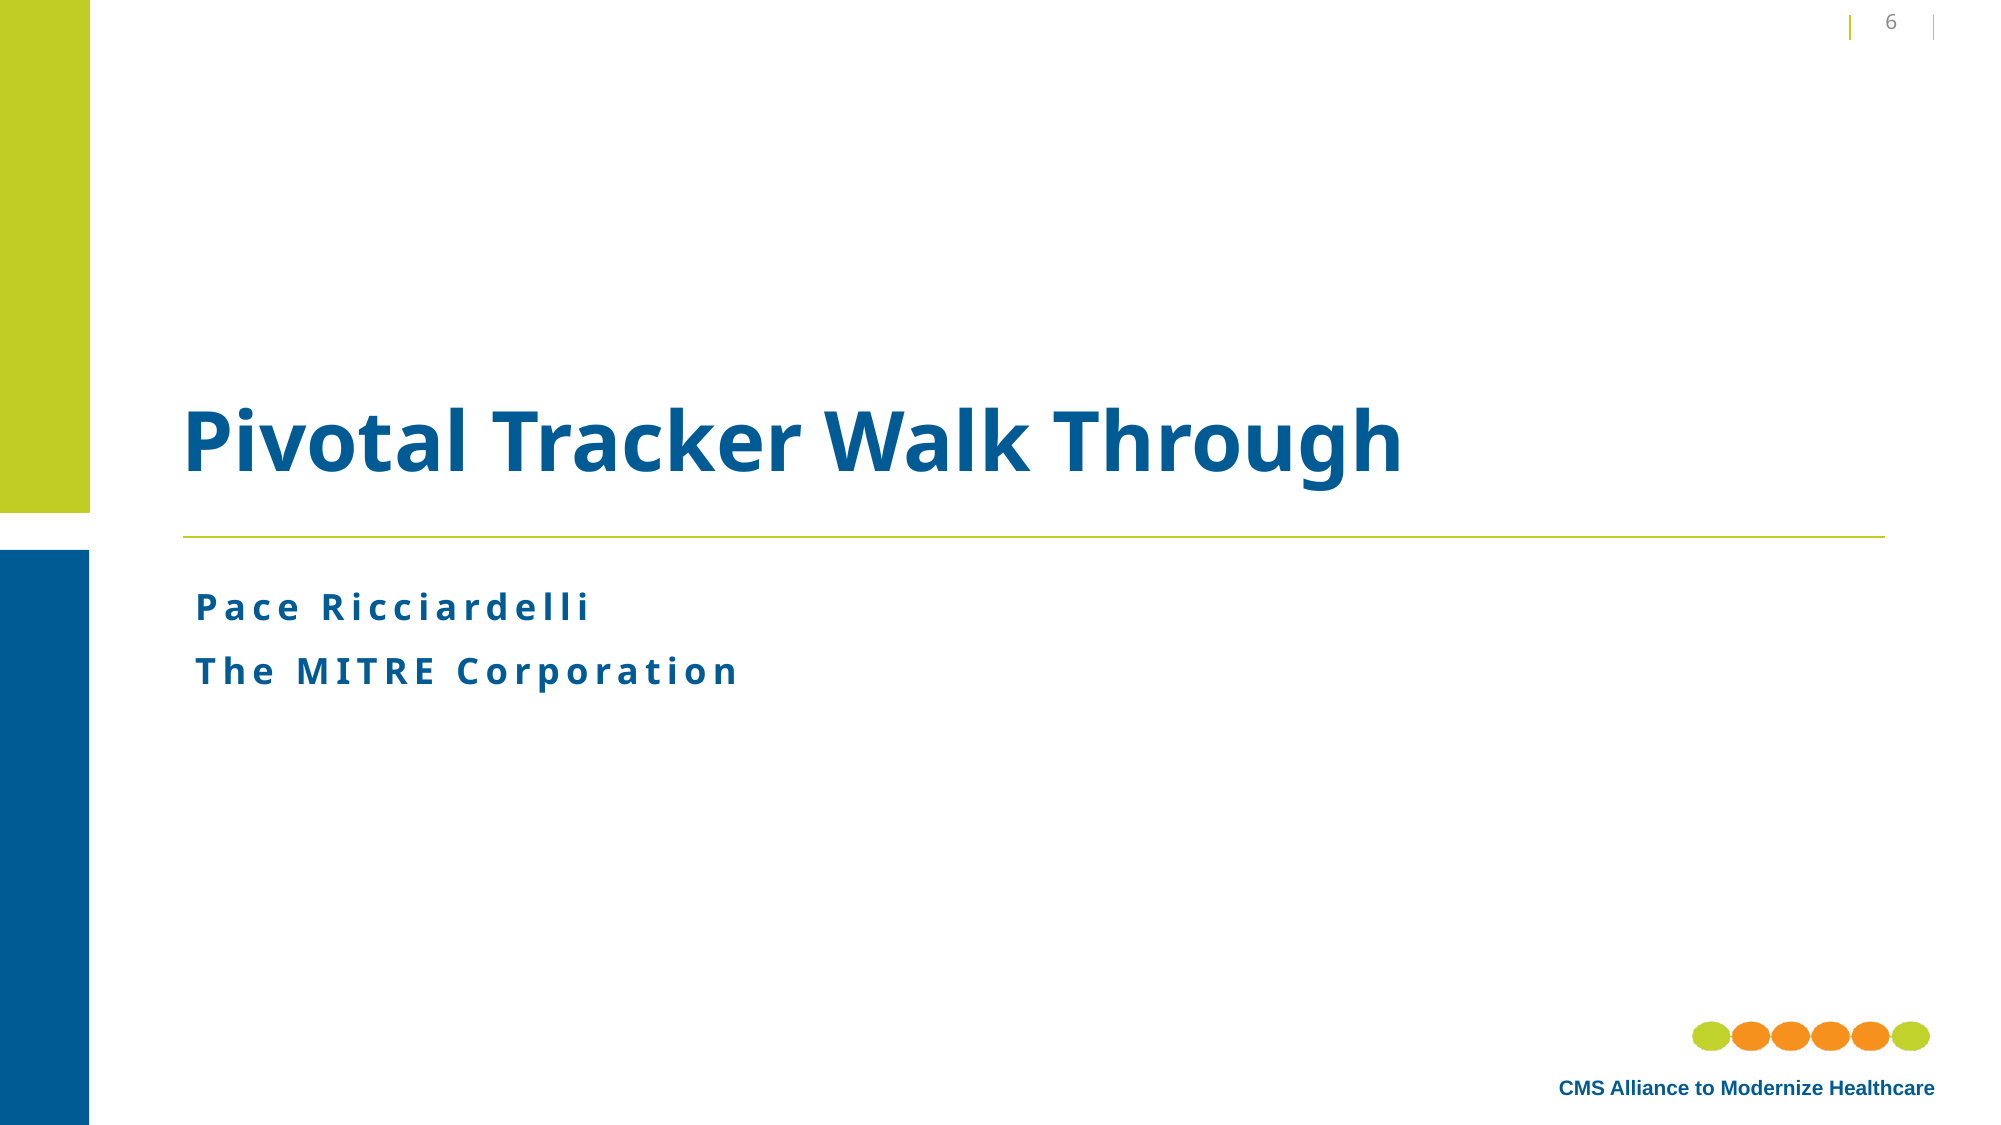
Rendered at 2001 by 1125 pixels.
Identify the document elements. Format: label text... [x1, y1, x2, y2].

title Pivotal Tracker Walk Through [166, 170, 1752, 496]
slide_number 6 [1837, 15, 1946, 45]
subtitle Pace Ricciardelli The MITRE Corporation [180, 568, 1187, 700]
